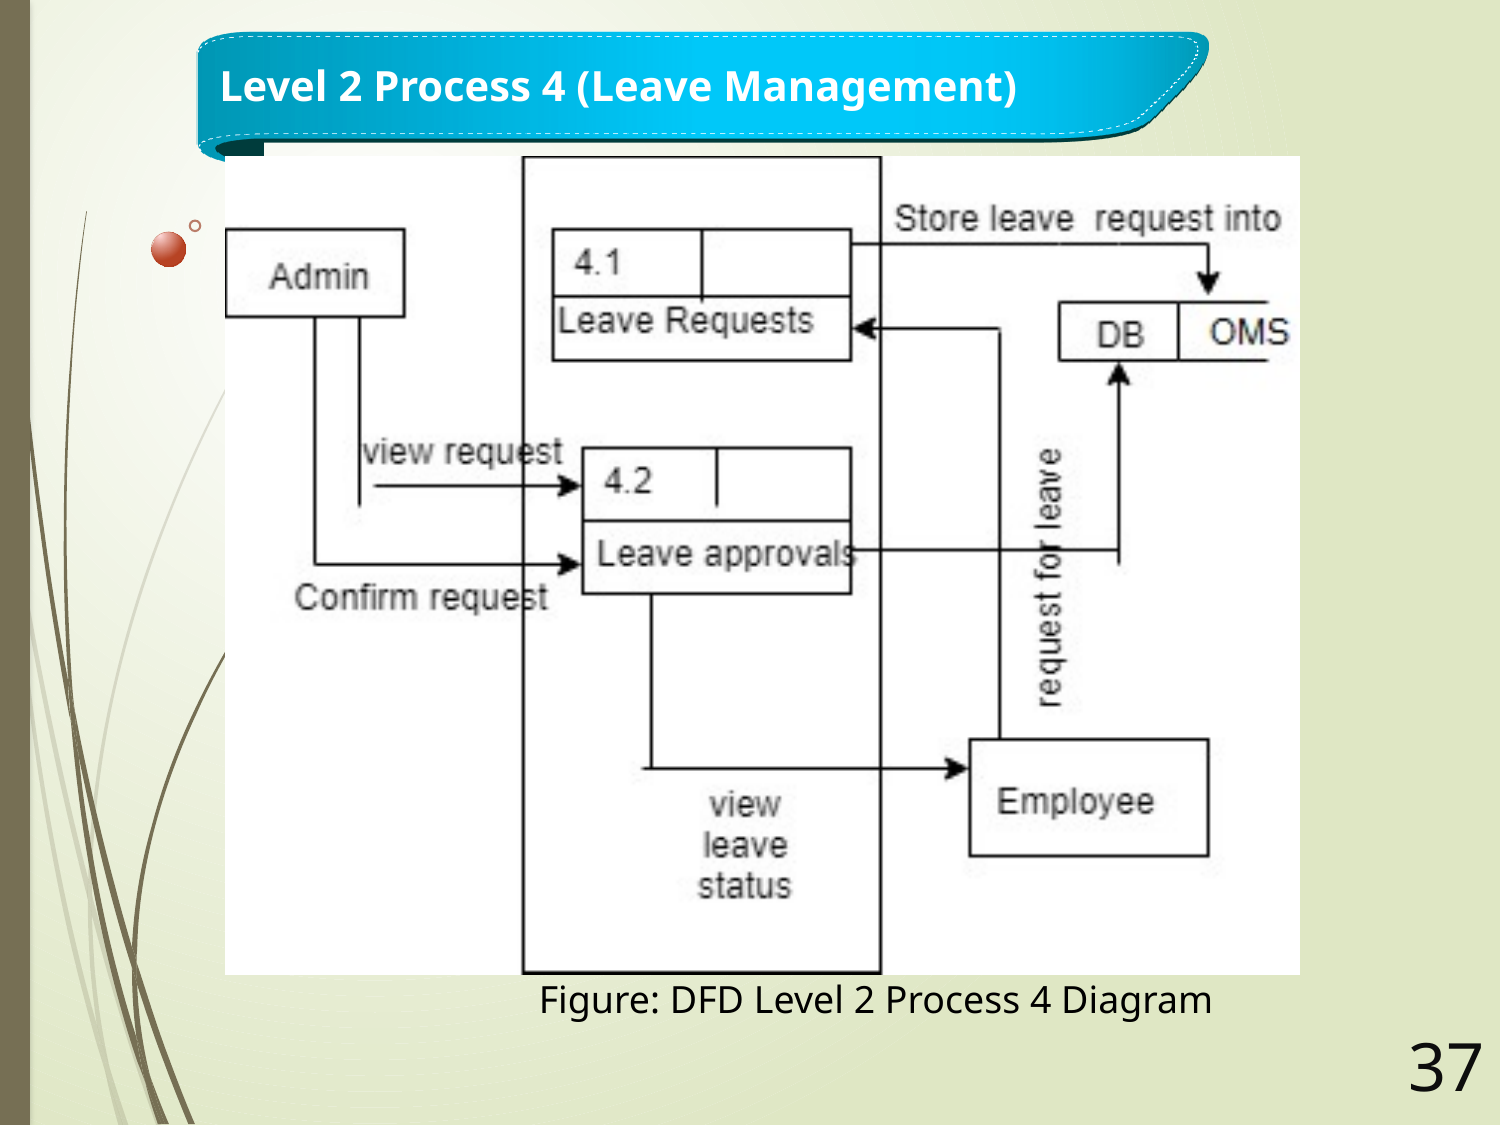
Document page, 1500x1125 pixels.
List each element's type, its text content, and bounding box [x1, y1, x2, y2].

text_box Figure: DFD Level 2 Process 4 Diagram [524, 984, 1229, 1029]
slide_number 37 [1311, 1013, 1500, 1125]
picture [149, 22, 1301, 976]
